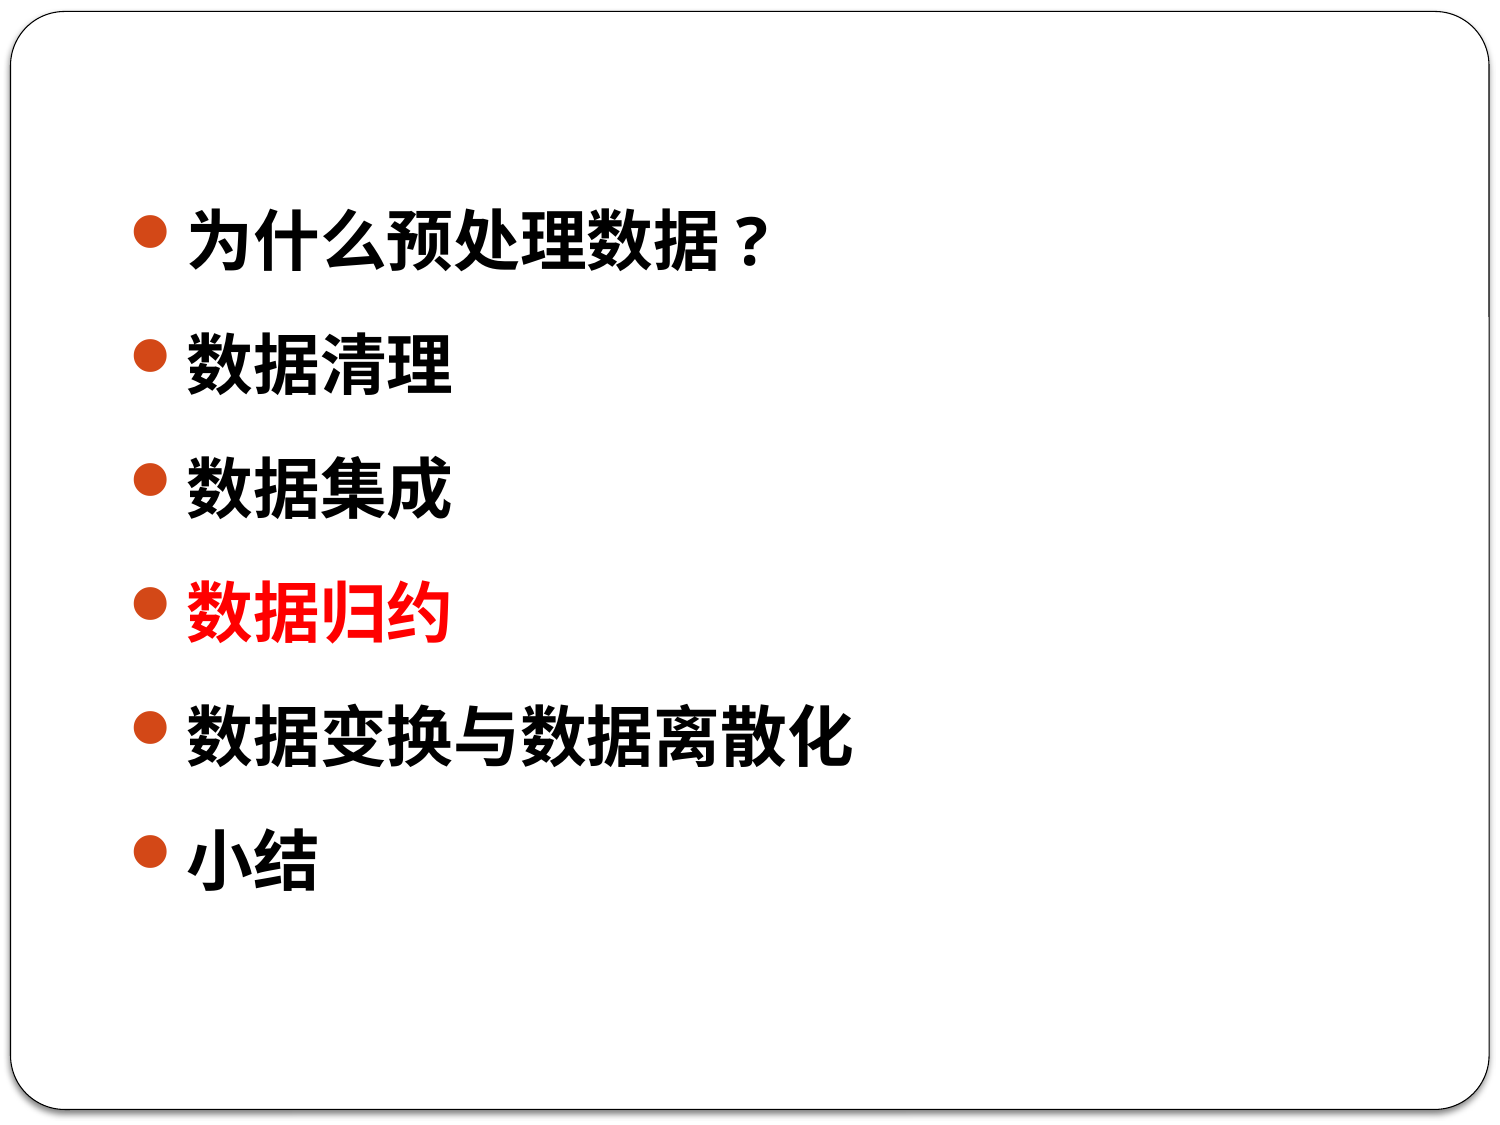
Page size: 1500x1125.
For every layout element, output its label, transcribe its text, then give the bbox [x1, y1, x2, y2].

text_box 为什么预处理数据? 数据清理 数据集成 数据归约 数据变换与数据离散化 小结 [114, 159, 1478, 897]
